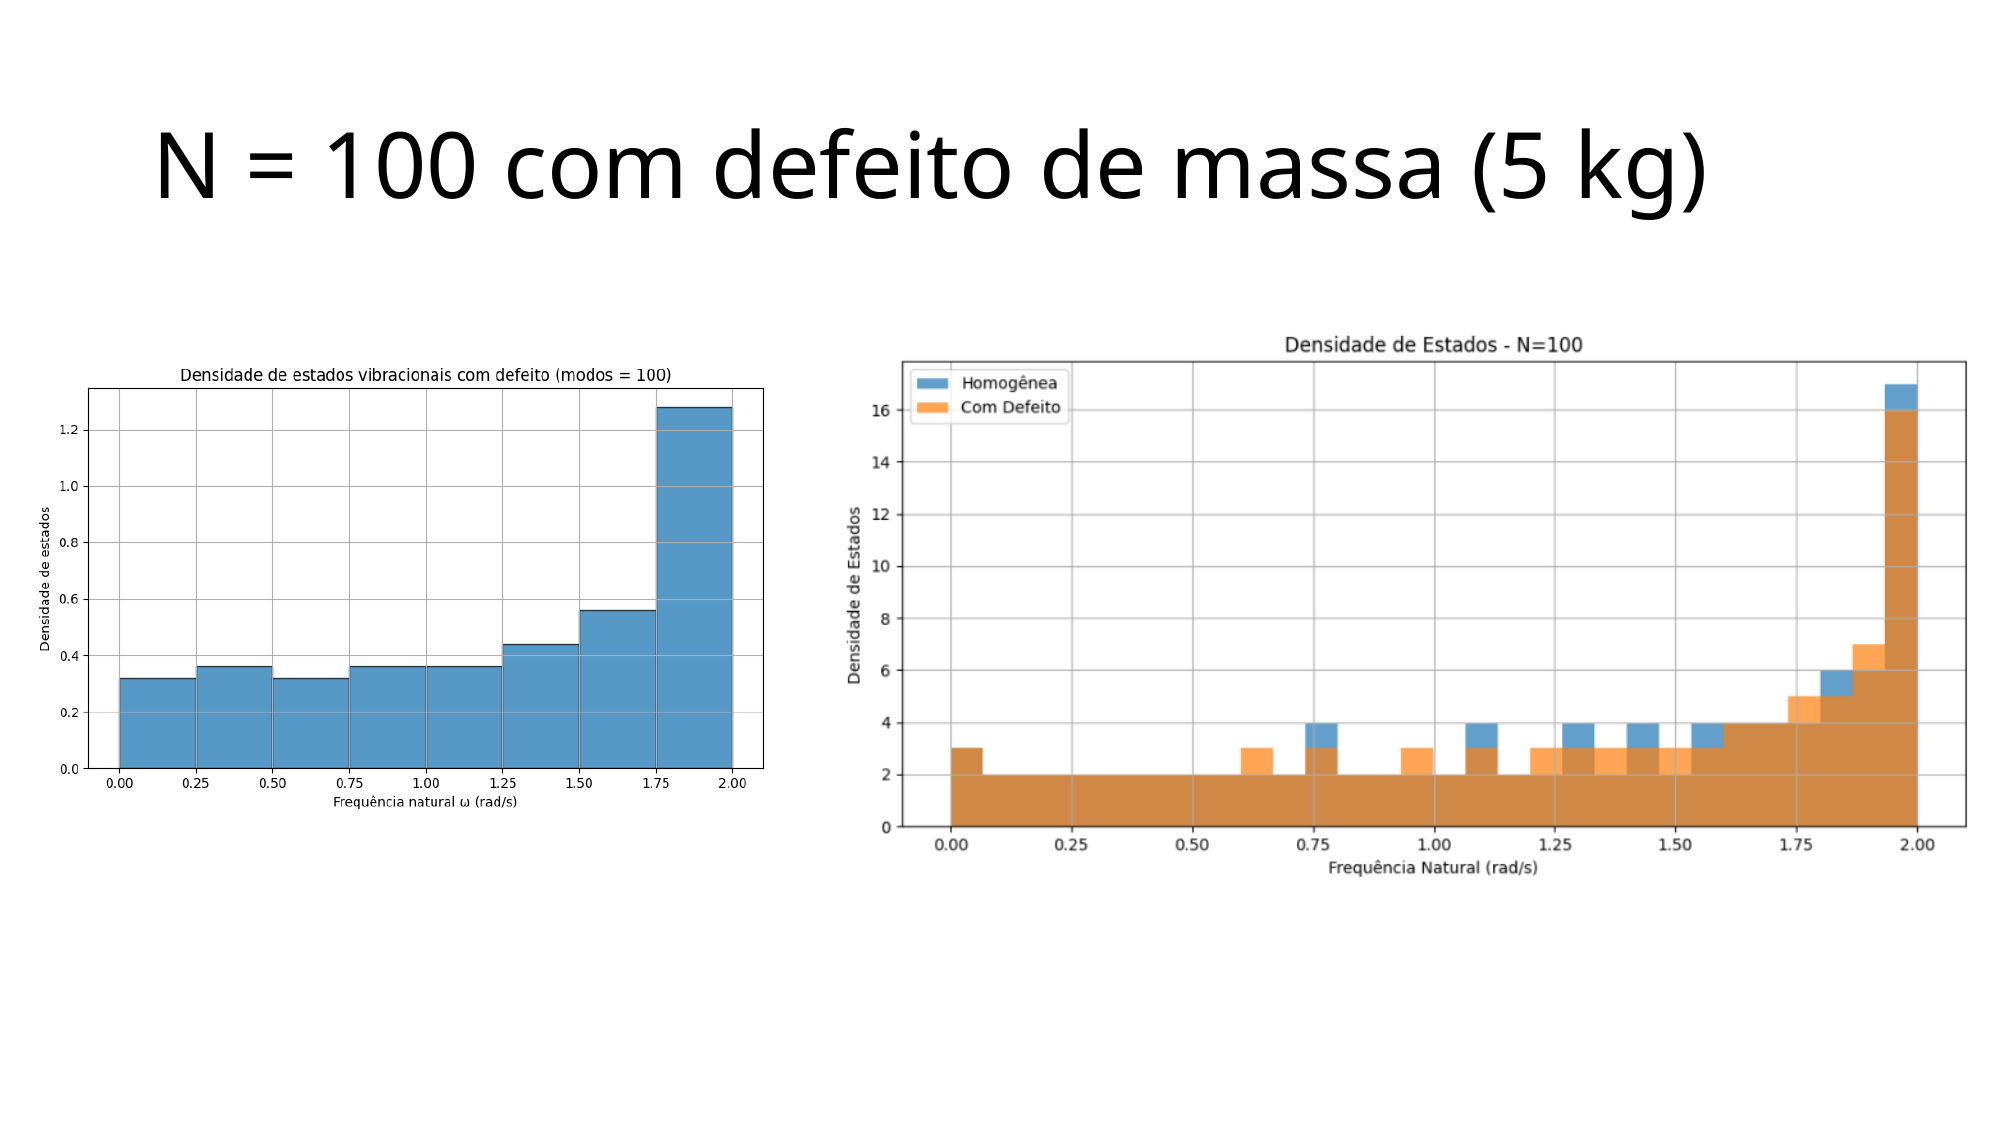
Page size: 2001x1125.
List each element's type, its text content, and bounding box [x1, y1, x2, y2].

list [0, 353, 811, 823]
picture [811, 317, 2000, 901]
title N = 100 com defeito de massa (5 kg) [137, 59, 1863, 278]
